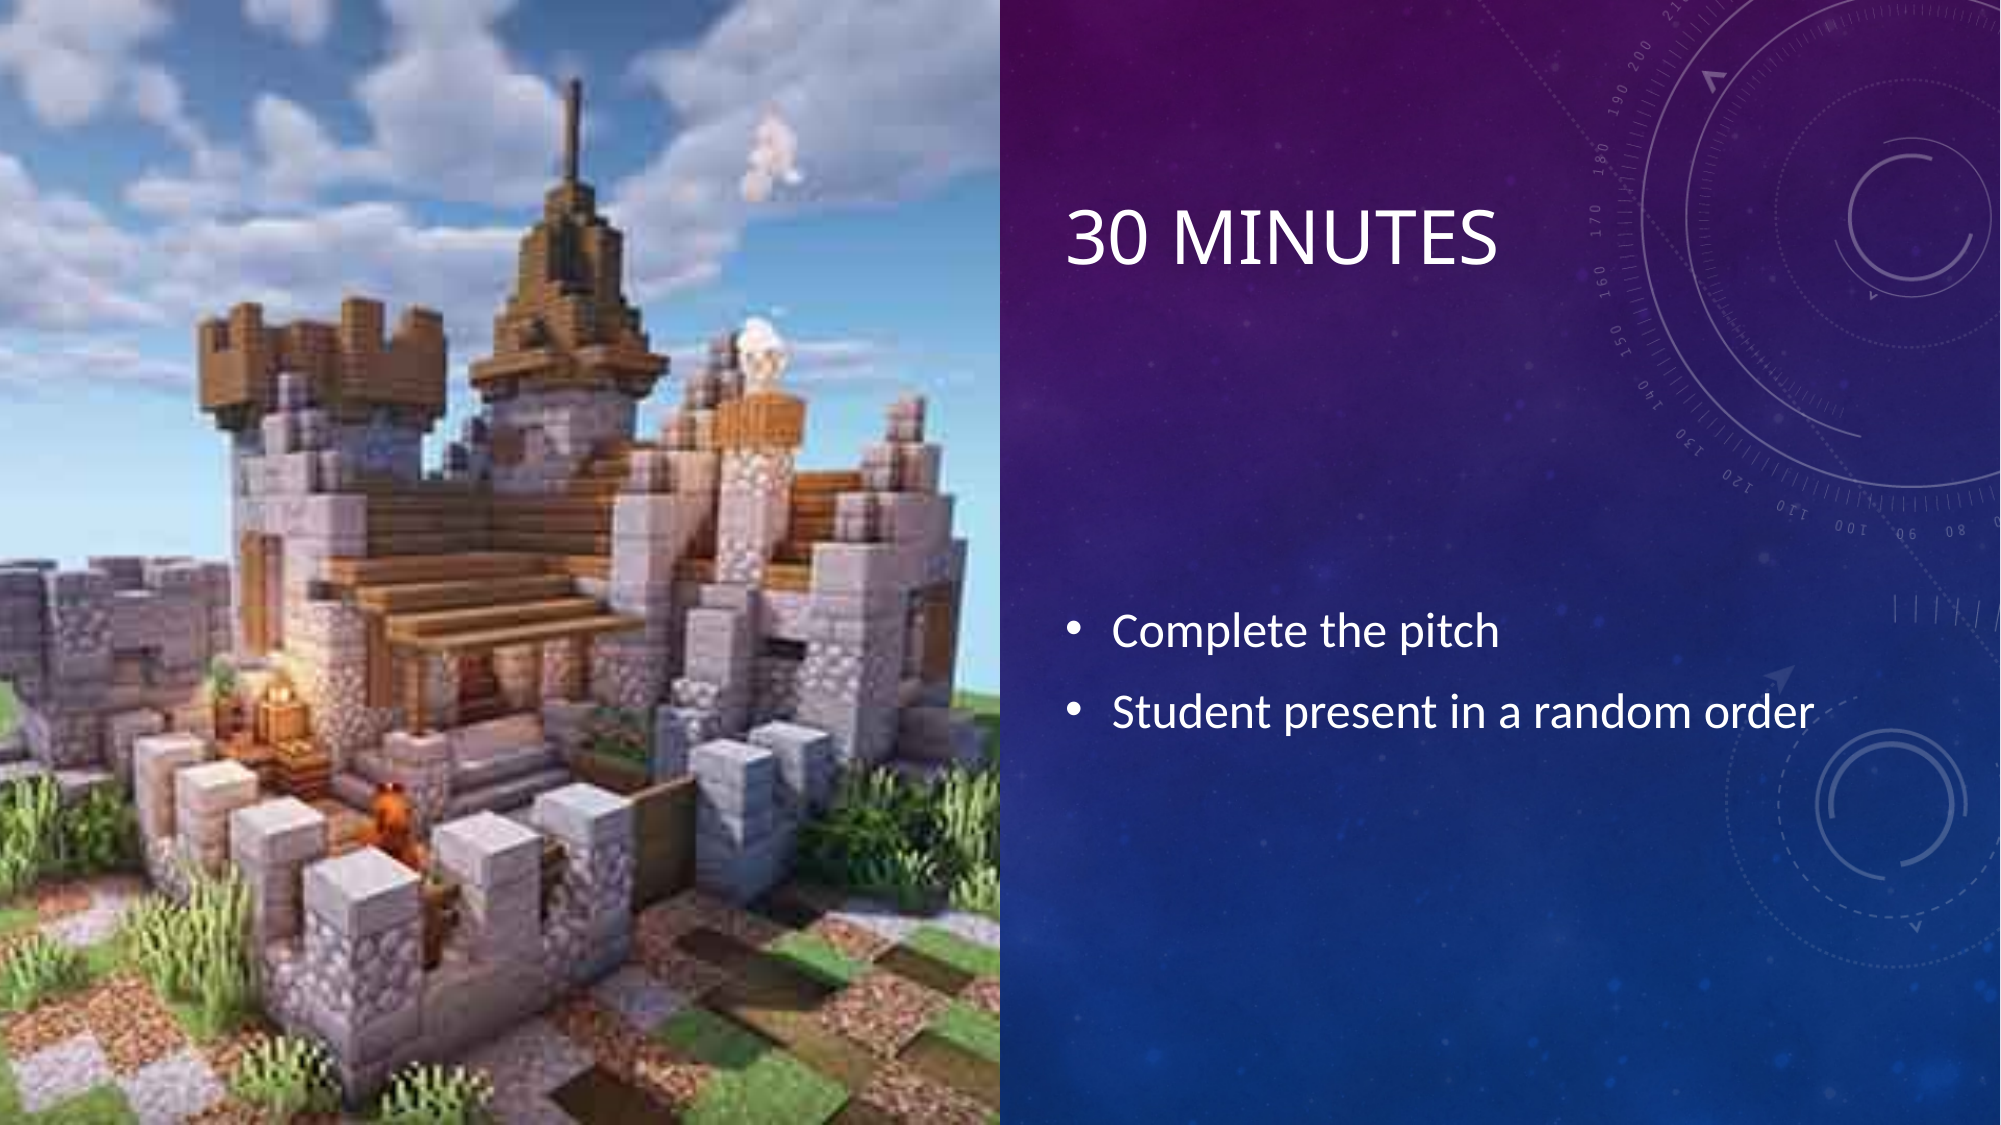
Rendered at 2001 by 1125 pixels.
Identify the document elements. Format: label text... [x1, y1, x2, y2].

picture [0, 0, 2001, 1125]
list Complete the pitch Student present in a random order [1050, 369, 1895, 967]
title 30 minutes [1050, 99, 1895, 369]
